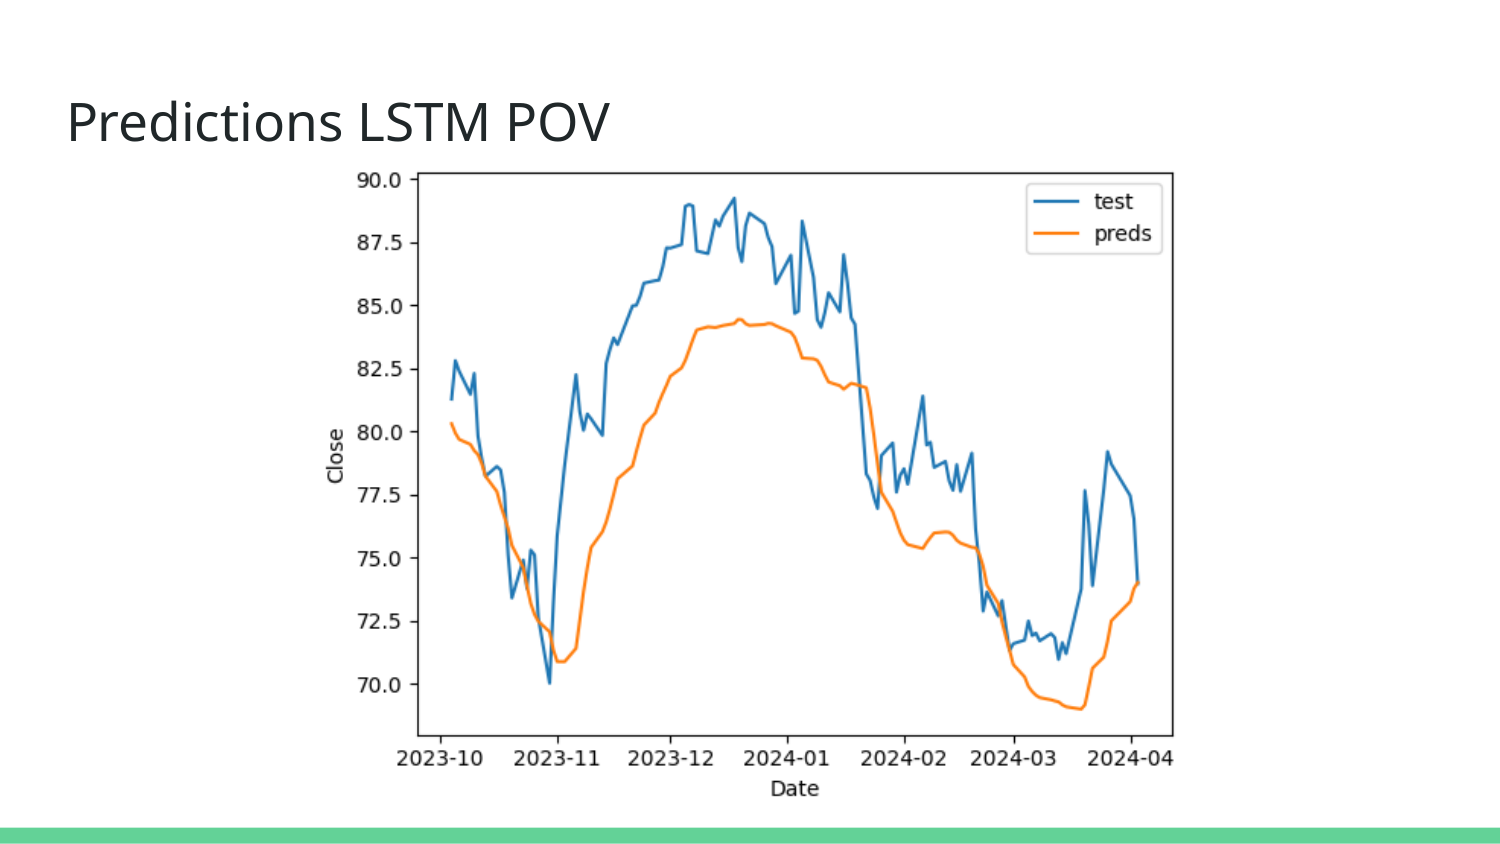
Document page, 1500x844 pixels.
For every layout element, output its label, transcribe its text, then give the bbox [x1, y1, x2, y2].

picture [311, 156, 1189, 816]
title Predictions LSTM POV [51, 72, 1449, 167]
